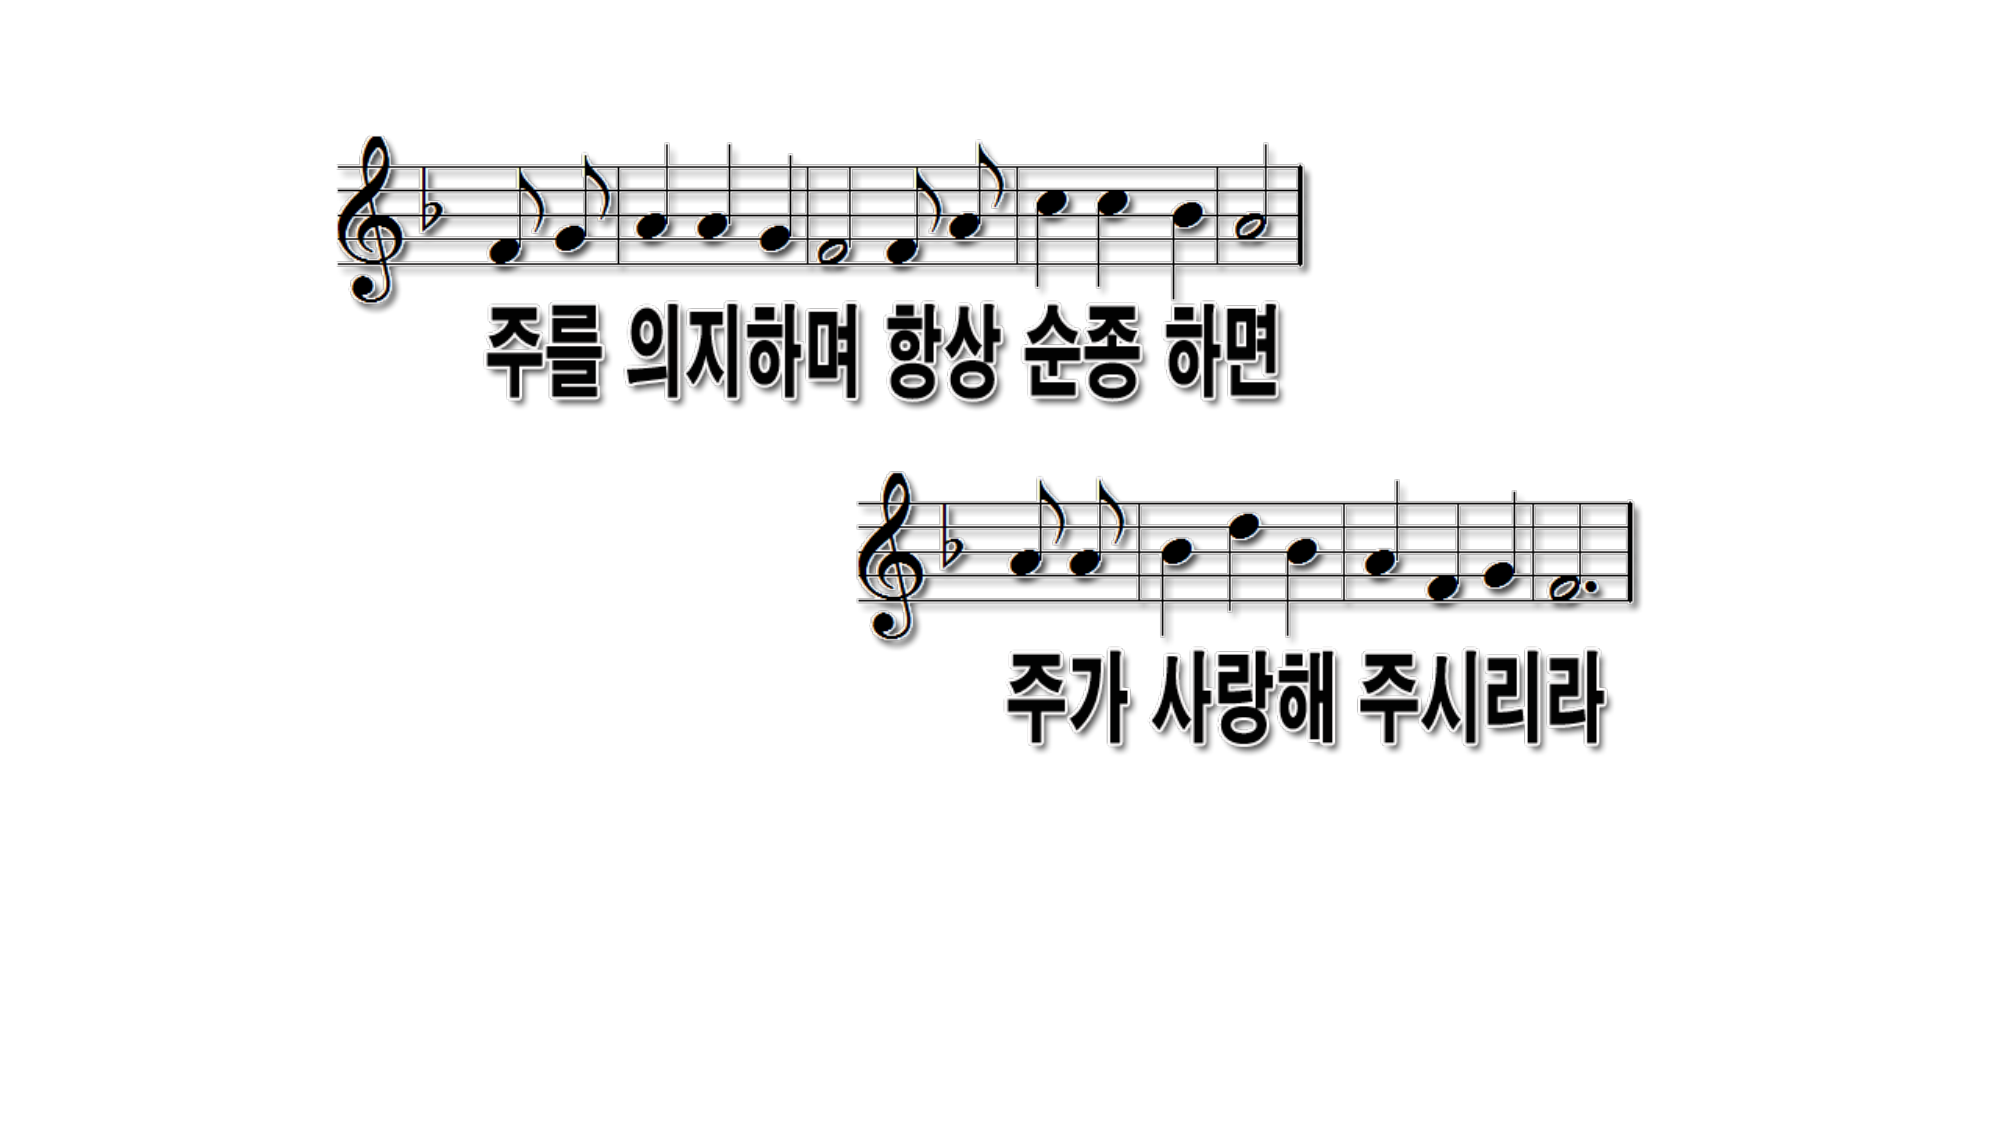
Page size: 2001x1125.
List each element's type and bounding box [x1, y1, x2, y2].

picture [249, 0, 1750, 835]
